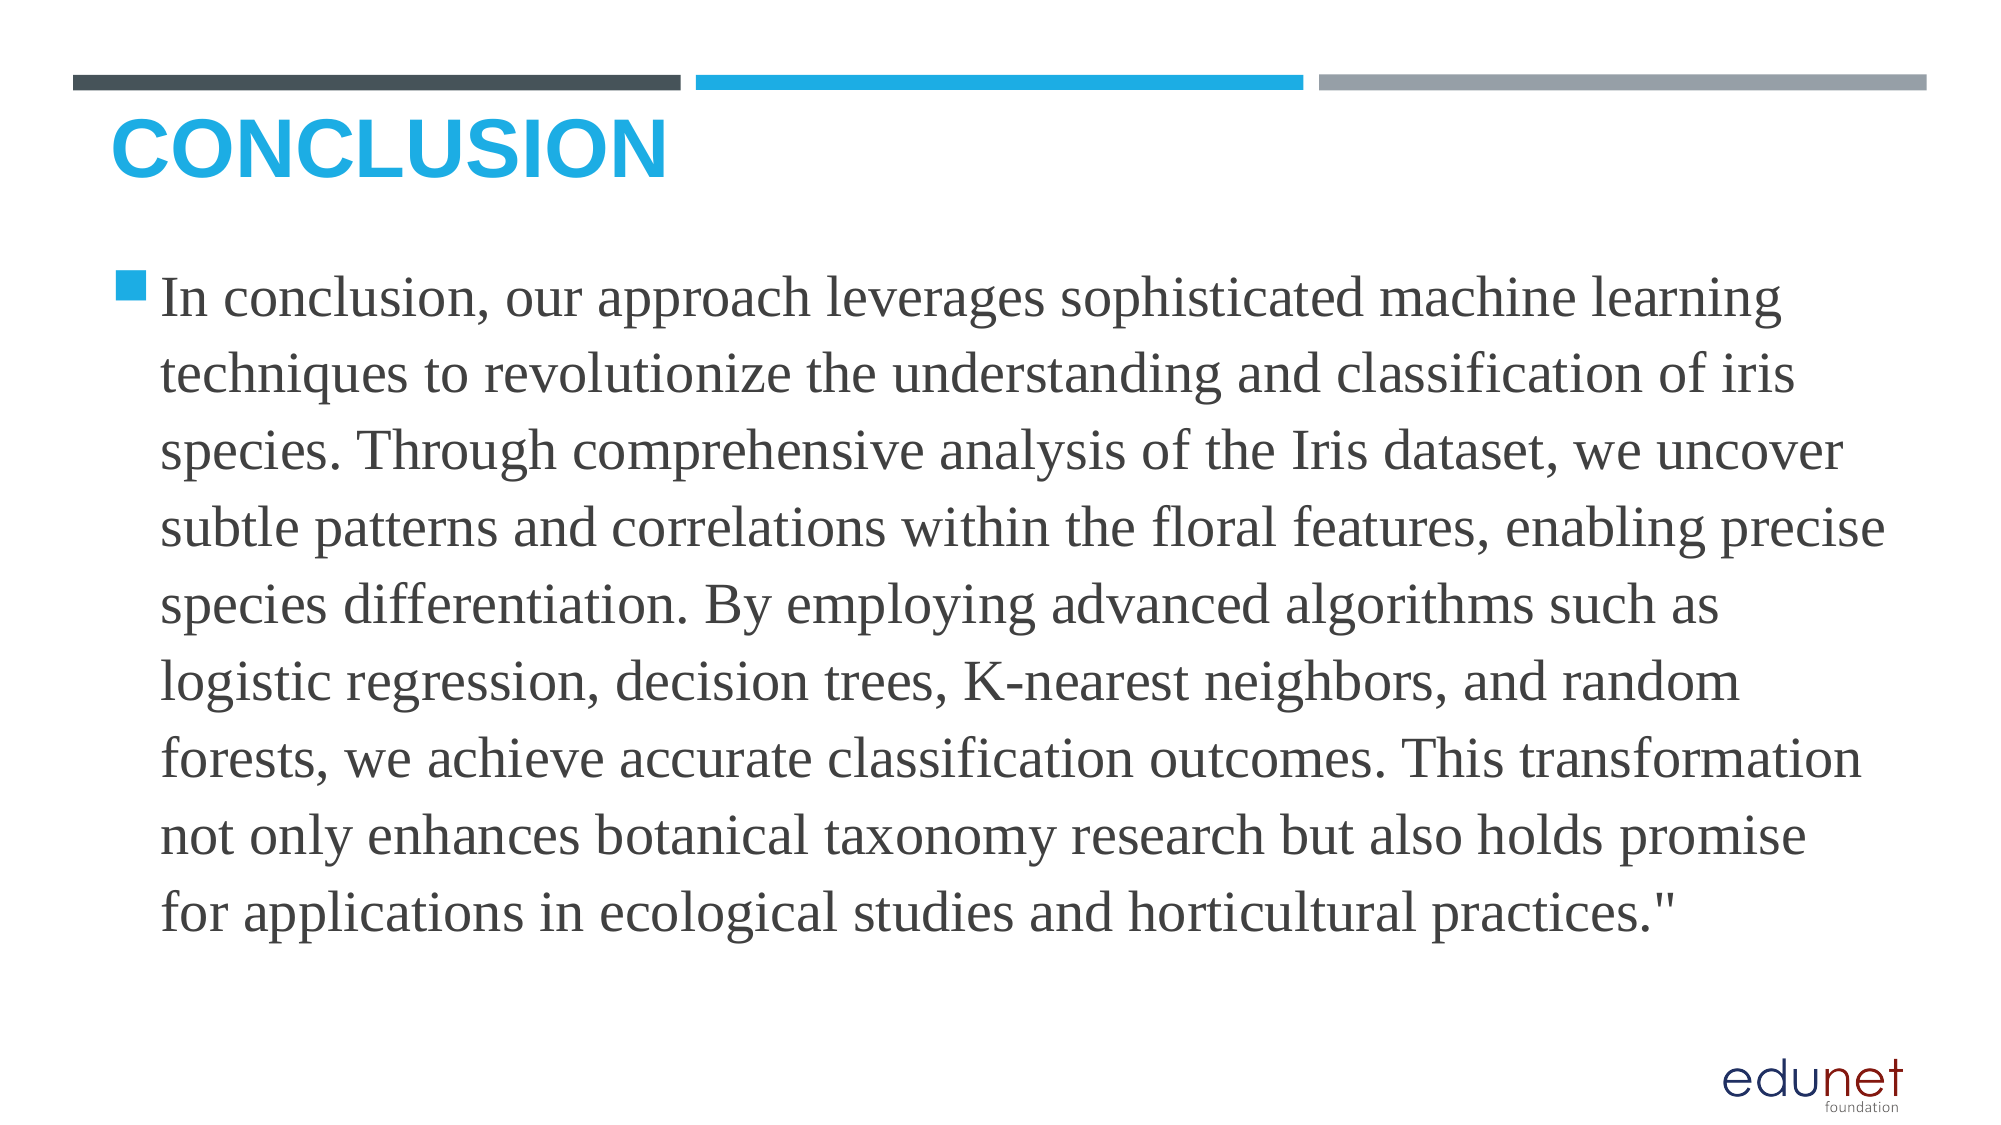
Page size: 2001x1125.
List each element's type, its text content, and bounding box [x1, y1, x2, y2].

title Conclusion [94, 114, 1906, 203]
picture [1719, 1056, 1905, 1116]
list In conclusion, our approach leverages sophisticated machine learning techniques to revolutionize the understanding and classification of iris species. Through comprehensive analysis of the Iris dataset, we uncover subtle patterns and correlations within the floral features, enabling precise species differentiation. By employing advanced algorithms such as logistic regression, decision trees, K-nearest neighbors, and random forests, we achieve accurate classification outcomes. This transformation not only enhances botanical taxonomy research but also holds promise for applications in ecological studies and horticultural practices." [94, 213, 1906, 981]
